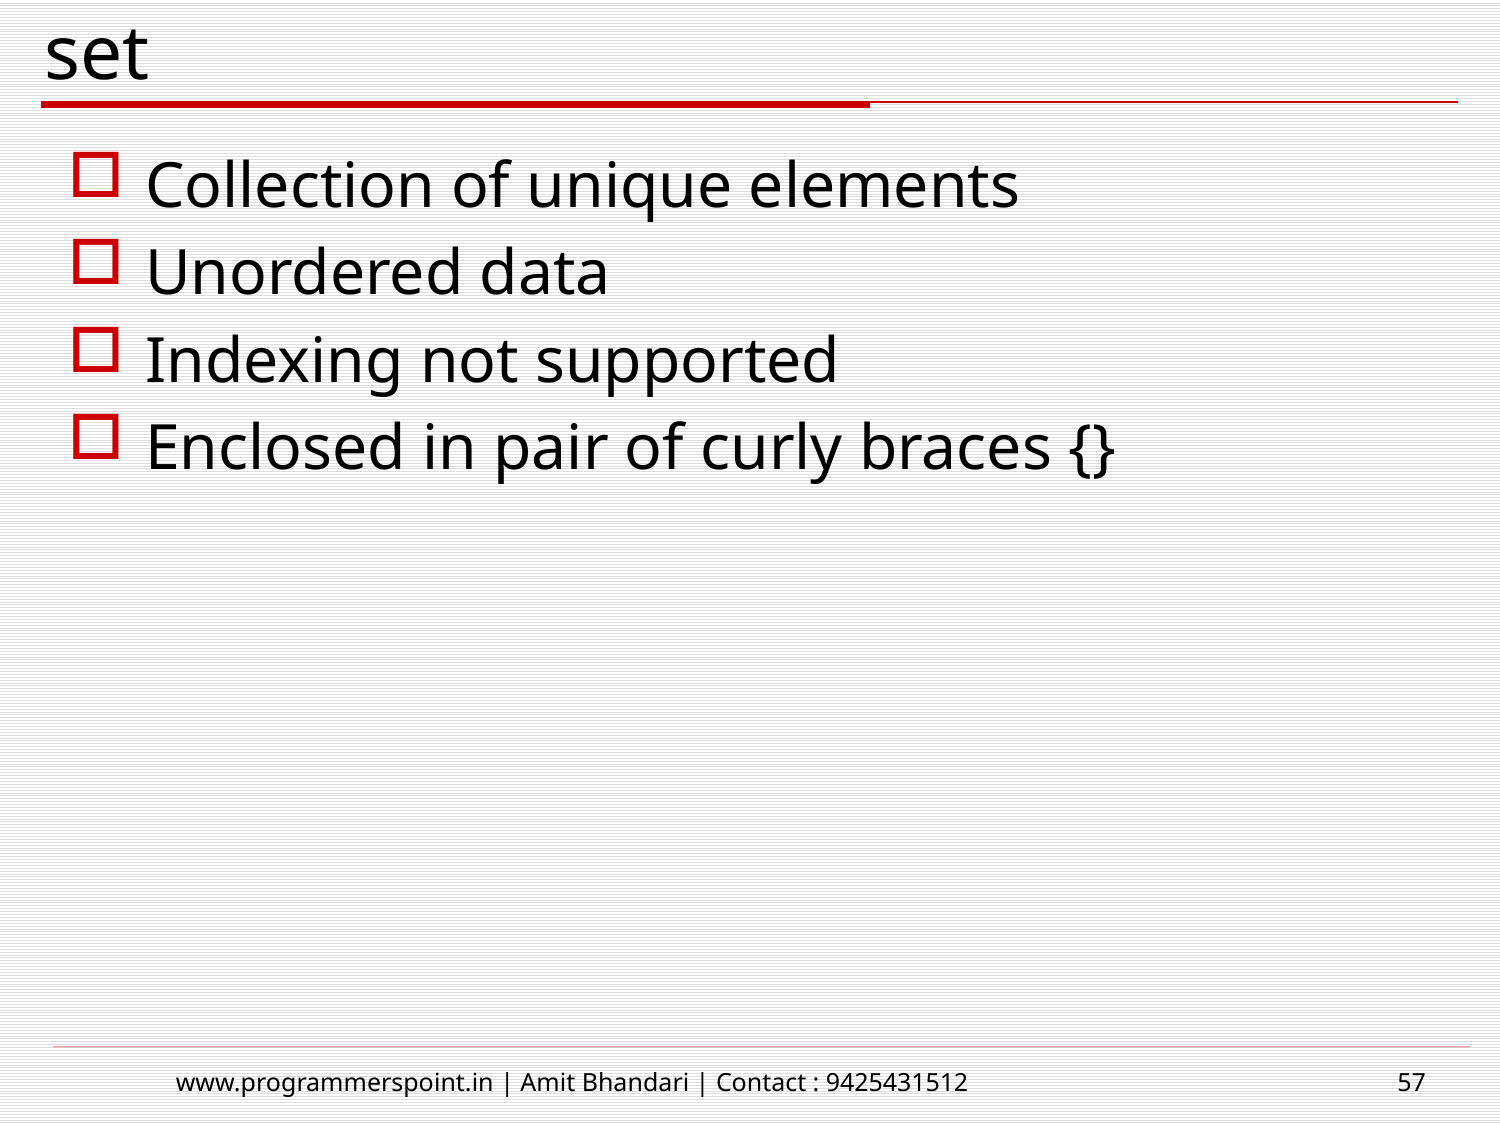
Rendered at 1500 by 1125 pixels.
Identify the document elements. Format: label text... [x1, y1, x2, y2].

list Collection of unique elements Unordered data Indexing not supported Enclosed in pair of curly braces {} [52, 136, 1448, 1012]
title set [29, 0, 175, 103]
slide_number 57 [1115, 1058, 1442, 1102]
footer www.programmerspoint.in | Amit Bhandari | Contact : 9425431512 [100, 1058, 1046, 1102]
